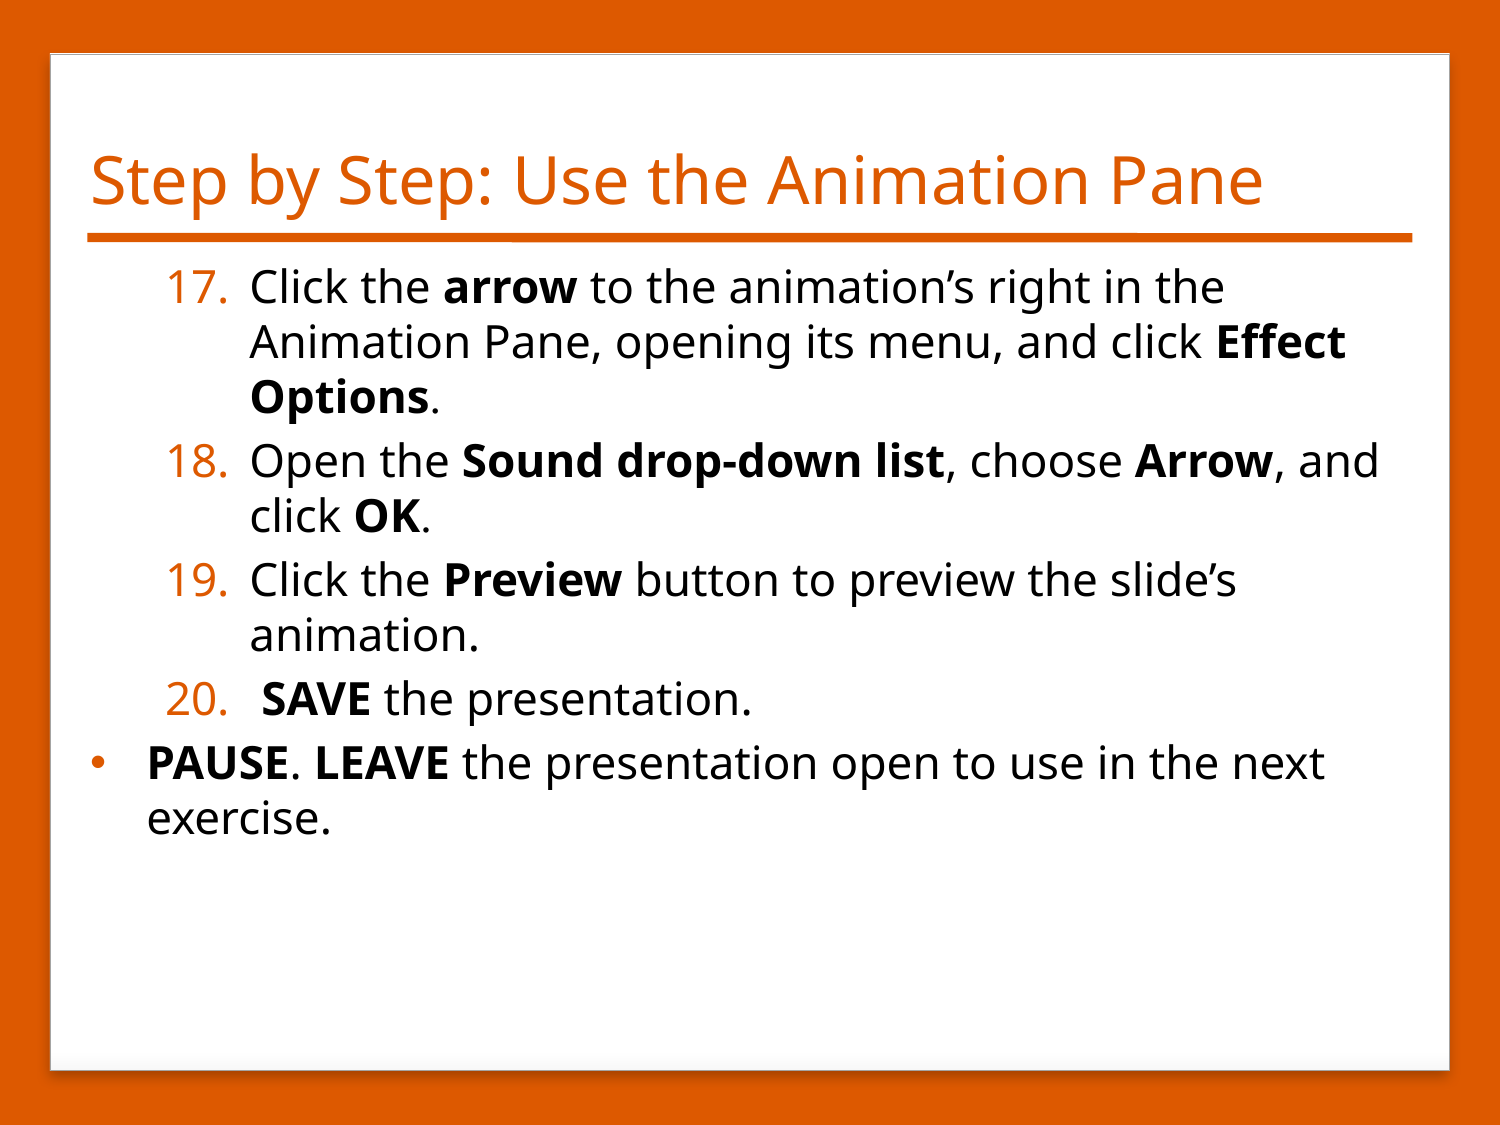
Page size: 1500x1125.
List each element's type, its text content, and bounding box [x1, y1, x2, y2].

title Step by Step: Use the Animation Pane [74, 74, 1426, 226]
list Click the arrow to the animation’s right in the Animation Pane, opening its menu, and click Effect Options. Open the Sound drop-down list, choose Arrow, and click OK. Click the Preview button to preview the slide’s animation. SAVE the presentation. PAUSE. LEAVE the presentation open to use in the next exercise. [75, 249, 1425, 1063]
